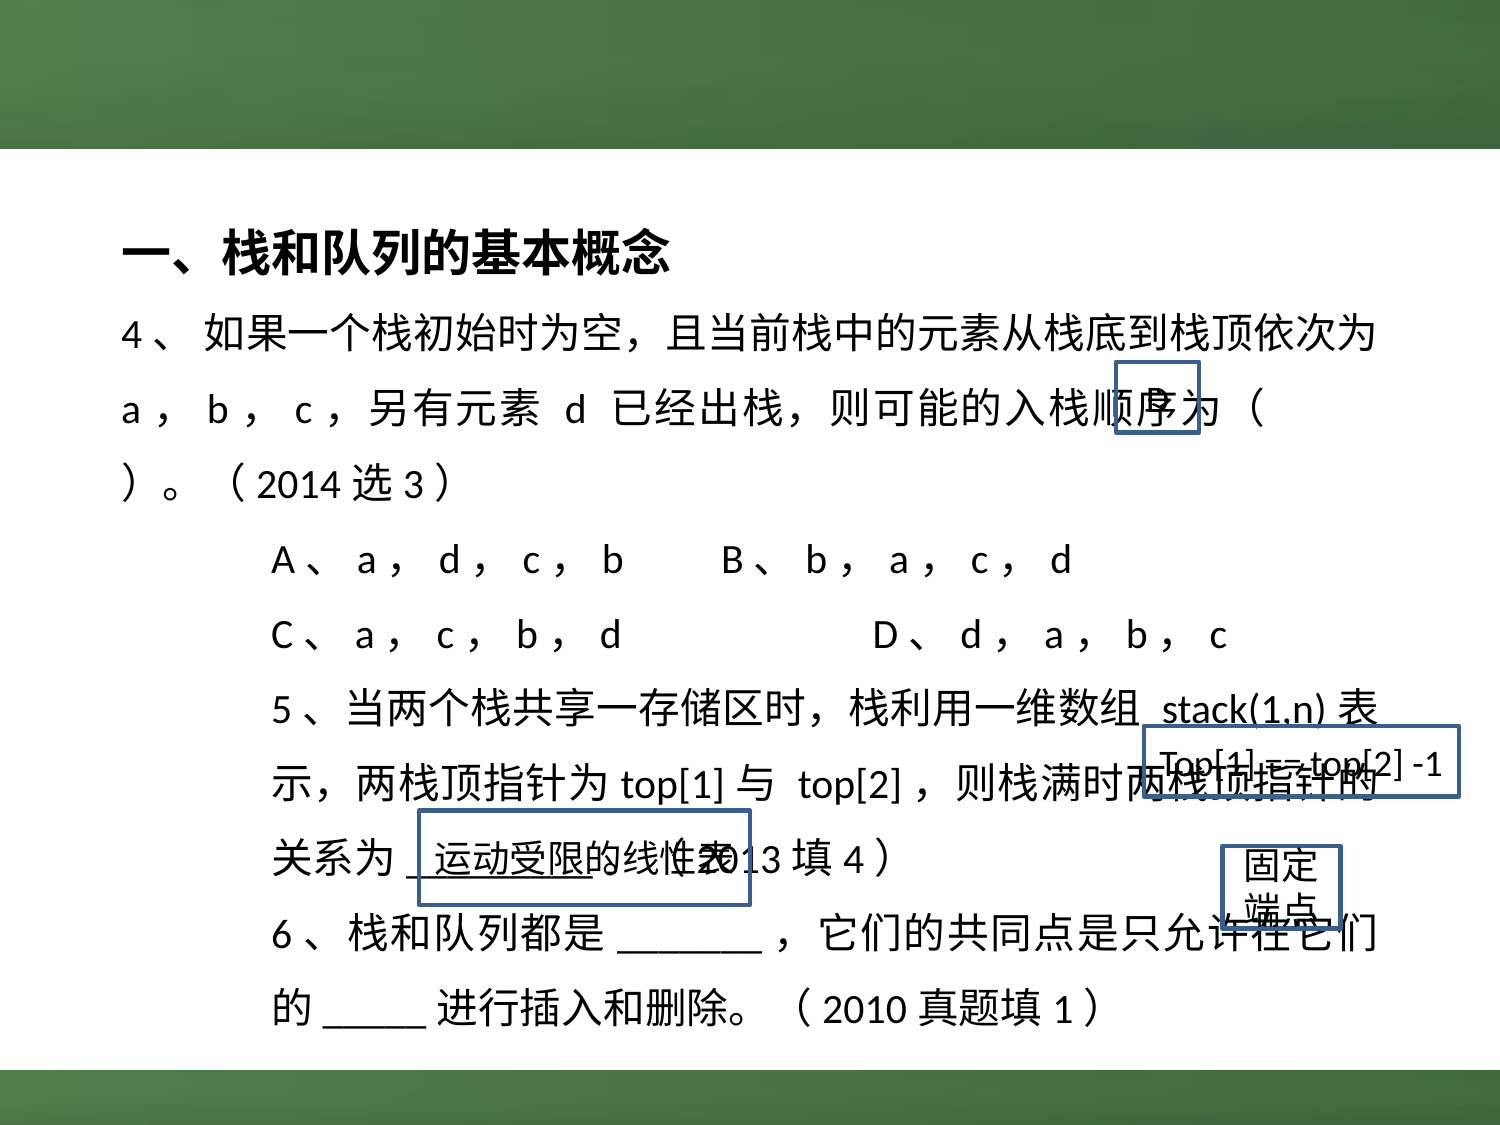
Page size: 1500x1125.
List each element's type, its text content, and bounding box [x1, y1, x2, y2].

text_box D [1114, 360, 1201, 435]
text_box Top[1] == top[2] -1 [1142, 724, 1461, 799]
text_box 一、栈和队列的基本概念 4、 如果一个栈初始时为空，且当前栈中的元素从栈底到栈顶依次为 a，b，c，另有元素 d 已经出栈，则可能的入栈顺序为（ ）。（2014选3） A、a，d，c，b B、b，a，c，d C、a，c，b，d D、d，a，b，c 5、当两个栈共享一存储区时，栈利用一维数组 stack(1,n)表示，两栈顶指针为top[1]与 top[2]，则栈满时两栈顶指针的关系为_________。（2013填4） 6、栈和队列都是_______，它们的共同点是只允许在它们的_____进行插入和删除。（2010真题填1） [106, 184, 1394, 1040]
text_box 运动受限的线性表 [417, 808, 752, 907]
picture [0, 0, 1500, 149]
picture [0, 1070, 1500, 1125]
text_box 固定端点 [1220, 844, 1343, 931]
